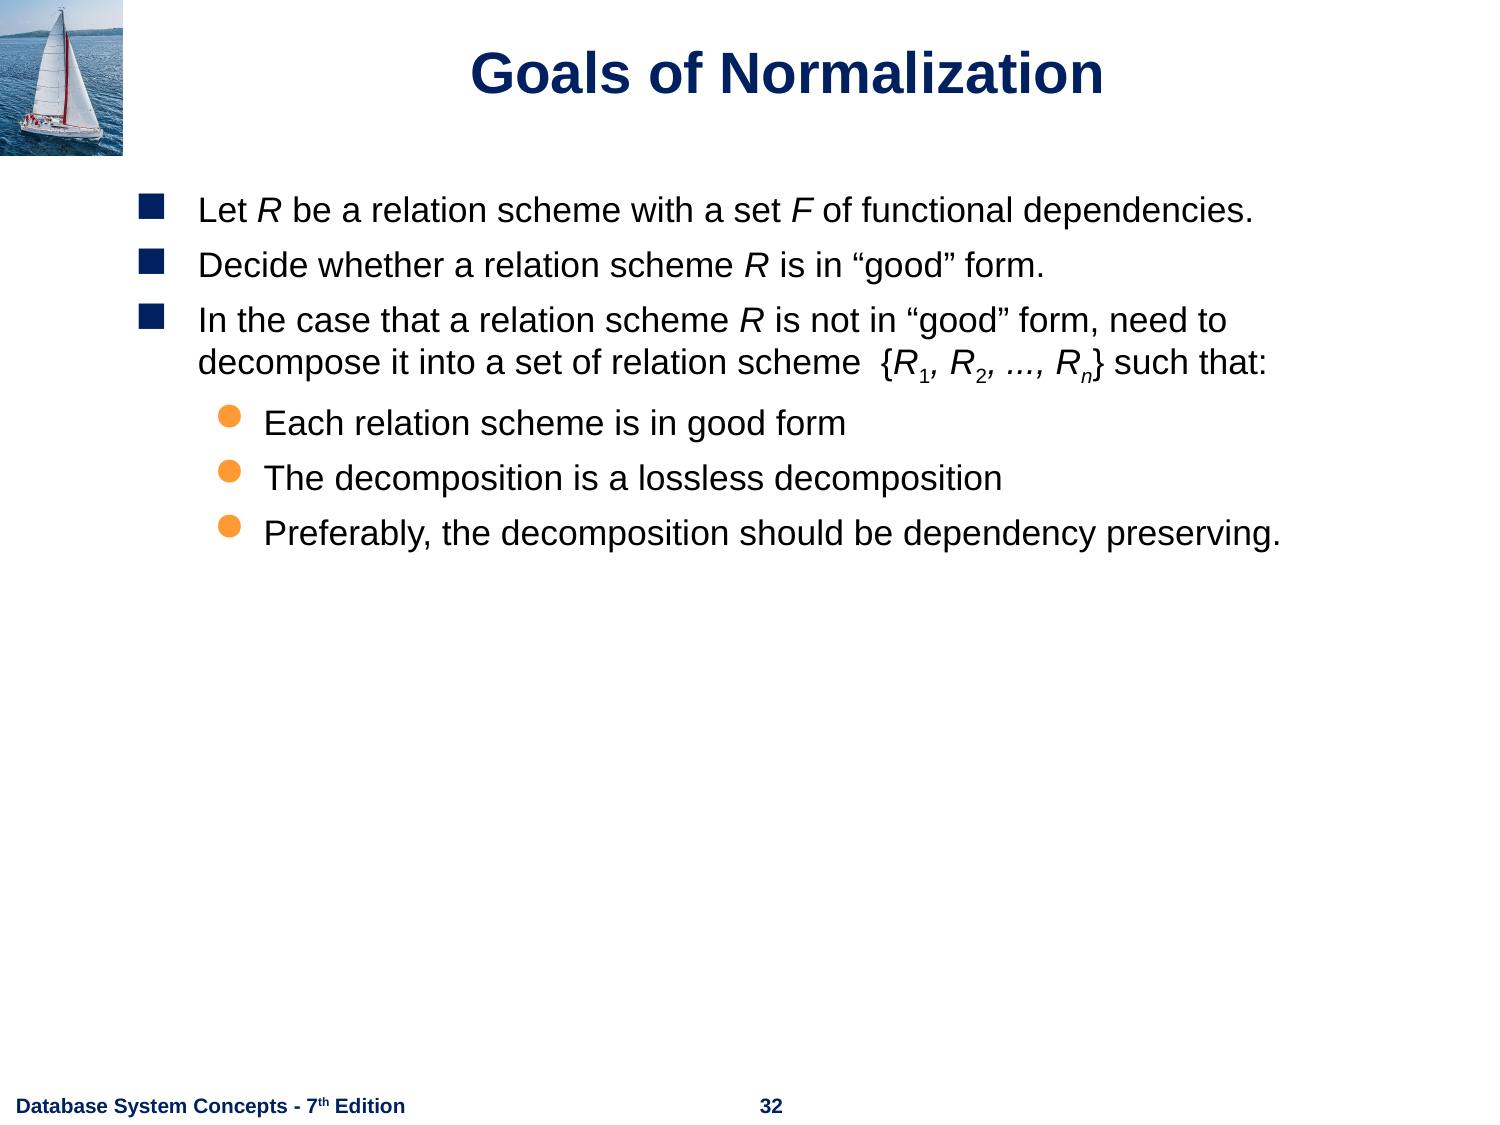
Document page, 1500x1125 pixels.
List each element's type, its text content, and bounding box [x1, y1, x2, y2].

list Let R be a relation scheme with a set F of functional dependencies. Decide whether a relation scheme R is in “good” form. In the case that a relation scheme R is not in “good” form, need to decompose it into a set of relation scheme {R1, R2, ..., Rn} such that: Each relation scheme is in good form The decomposition is a lossless decomposition Preferably, the decomposition should be dependency preserving. [126, 179, 1341, 646]
picture [0, 0, 123, 156]
title Goals of Normalization [215, 29, 1360, 113]
